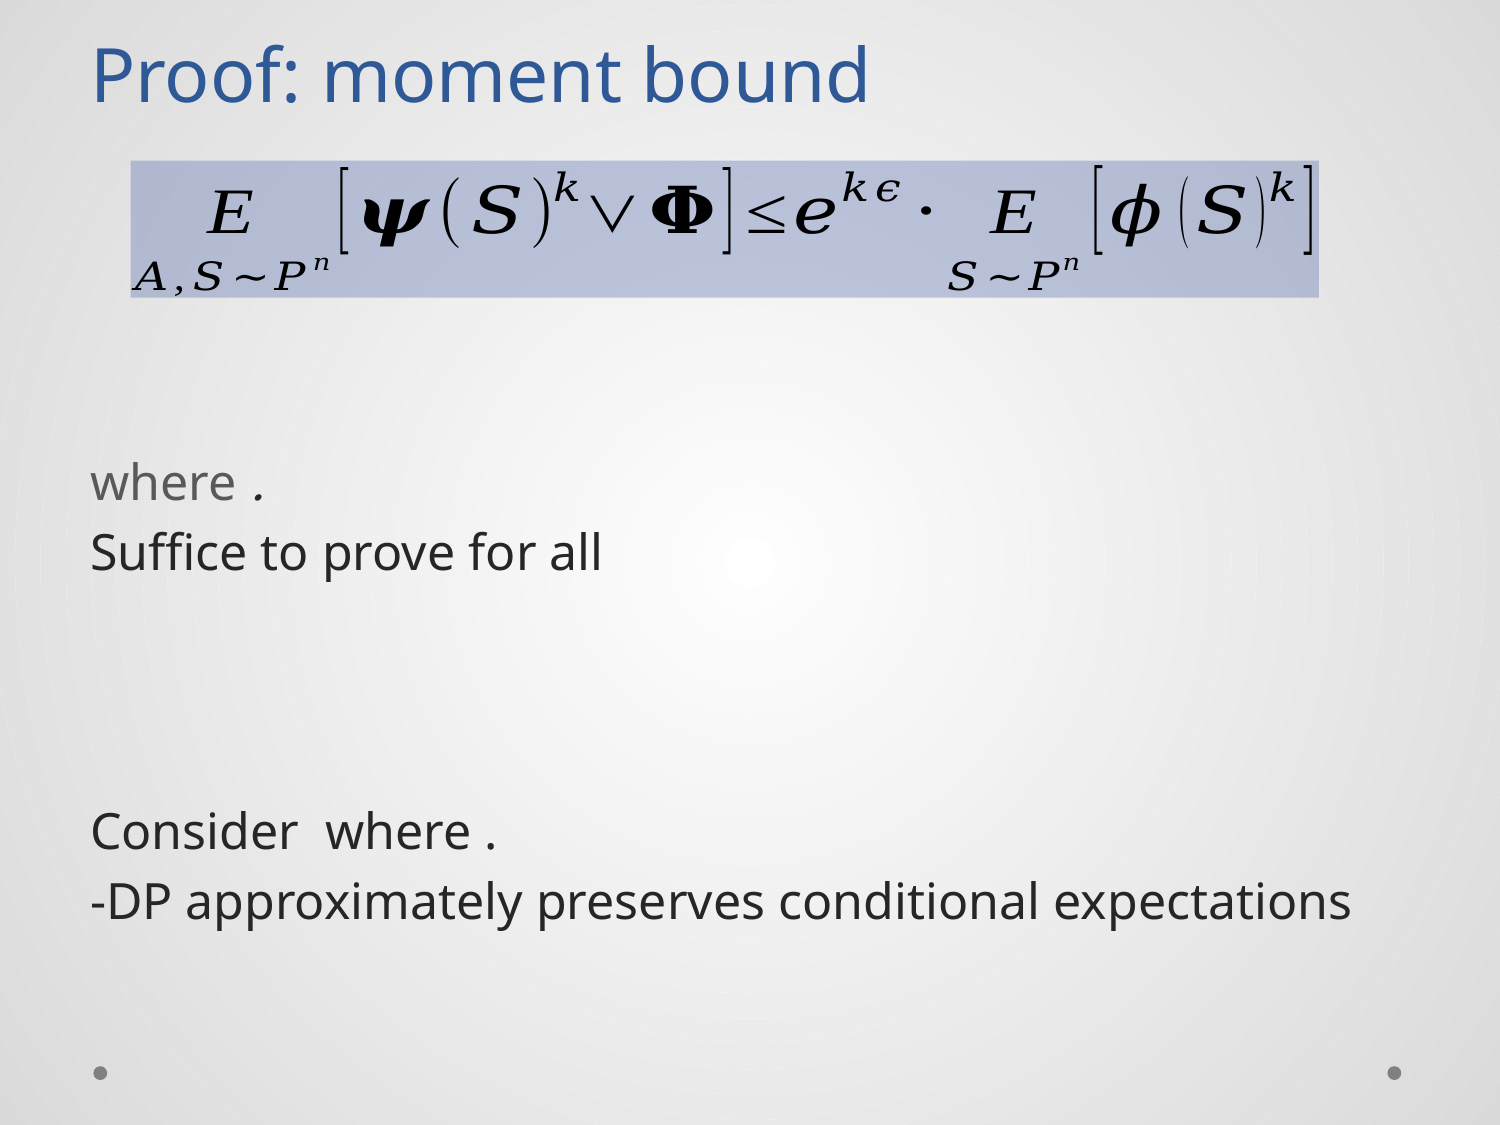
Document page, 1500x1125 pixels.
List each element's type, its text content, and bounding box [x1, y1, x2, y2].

title Proof: moment bound [75, 0, 1425, 125]
